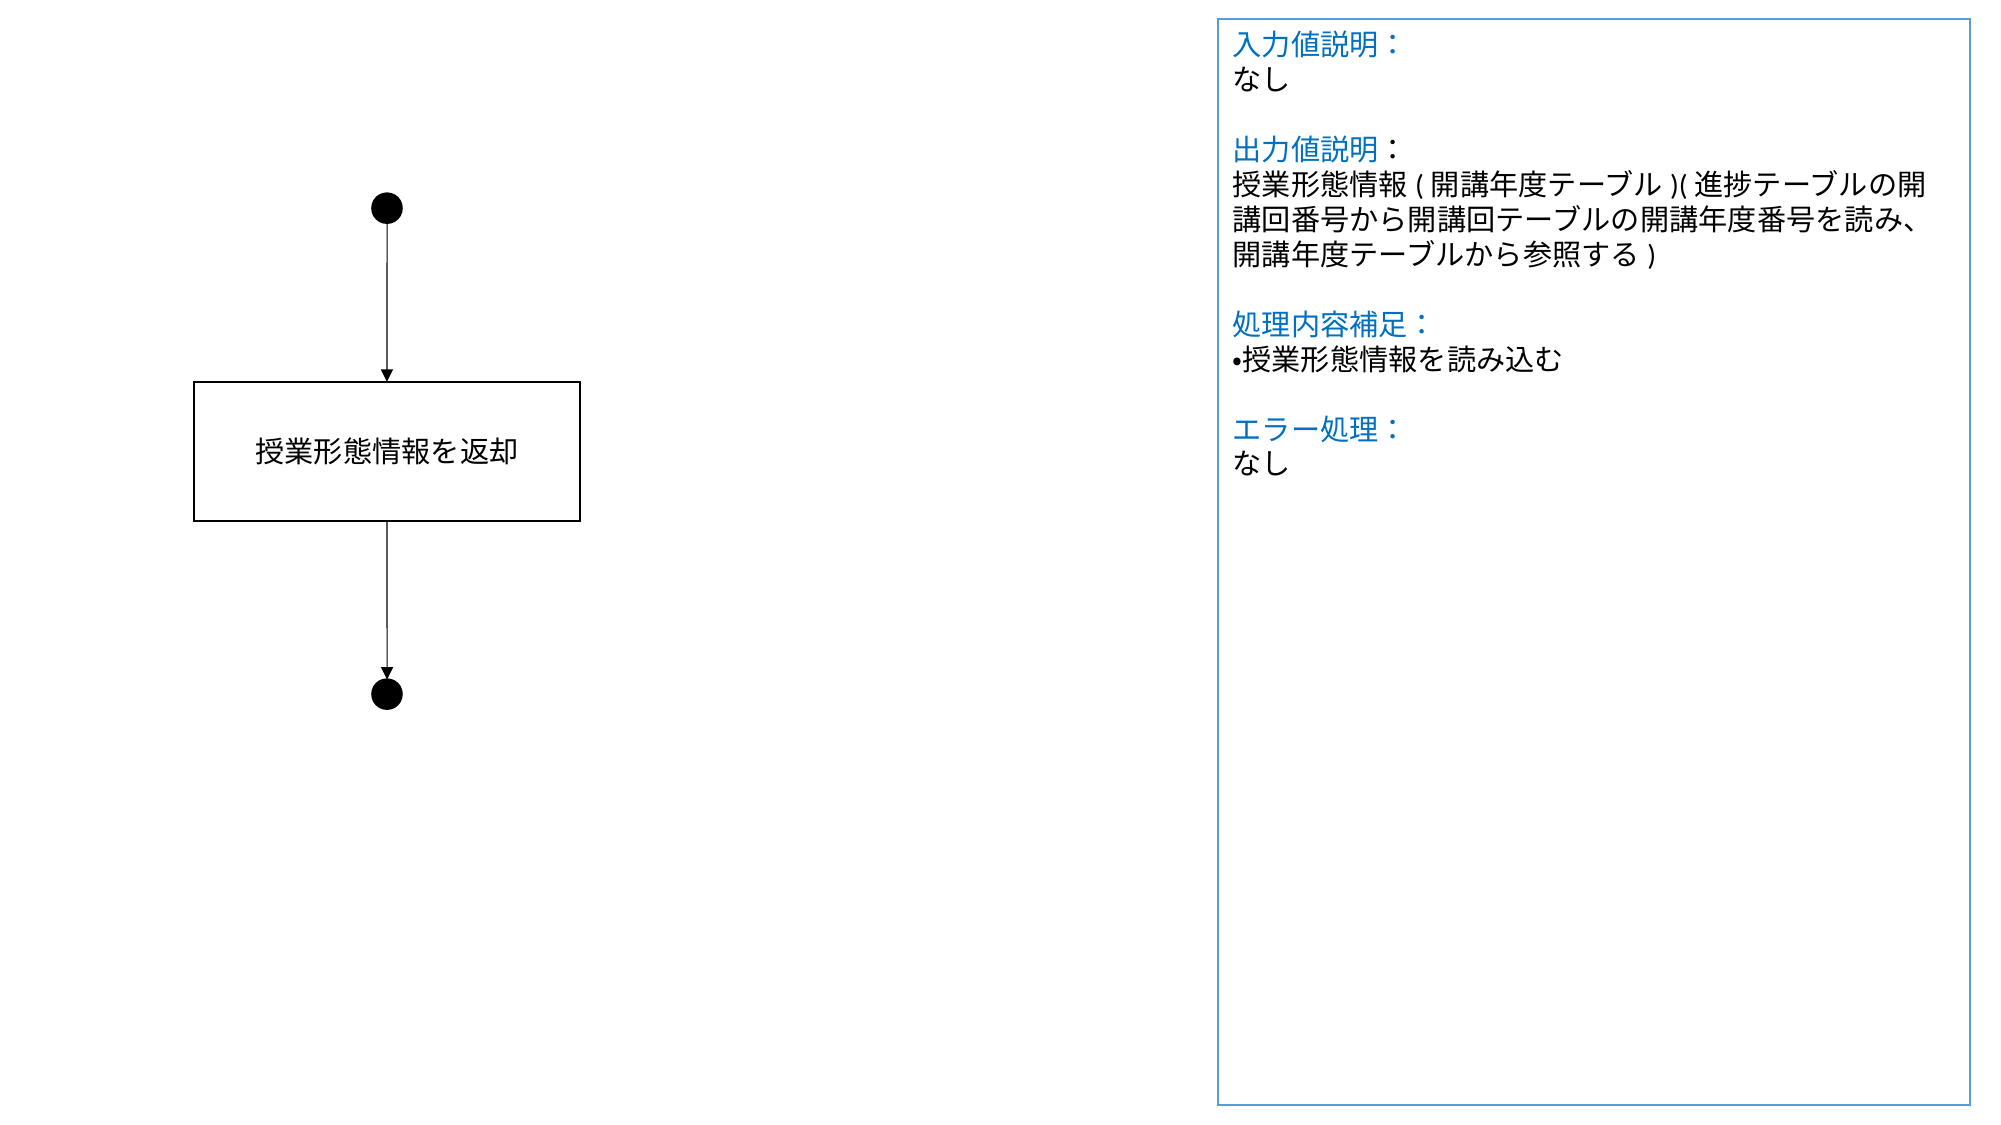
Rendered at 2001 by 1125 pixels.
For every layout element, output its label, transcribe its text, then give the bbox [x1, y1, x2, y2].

text_box 授業形態情報を返却 [193, 381, 581, 522]
text_box [371, 678, 403, 710]
text_box [371, 192, 403, 224]
text_box 入力値説明： なし 出力値説明： 授業形態情報(開講年度テーブル)(進捗テーブルの開講回番号から開講回テーブルの開講年度番号を読み、開講年度テーブルから参照する) 処理内容補足： ・授業形態情報を読み込む エラー処理： なし [1217, 18, 1971, 1106]
